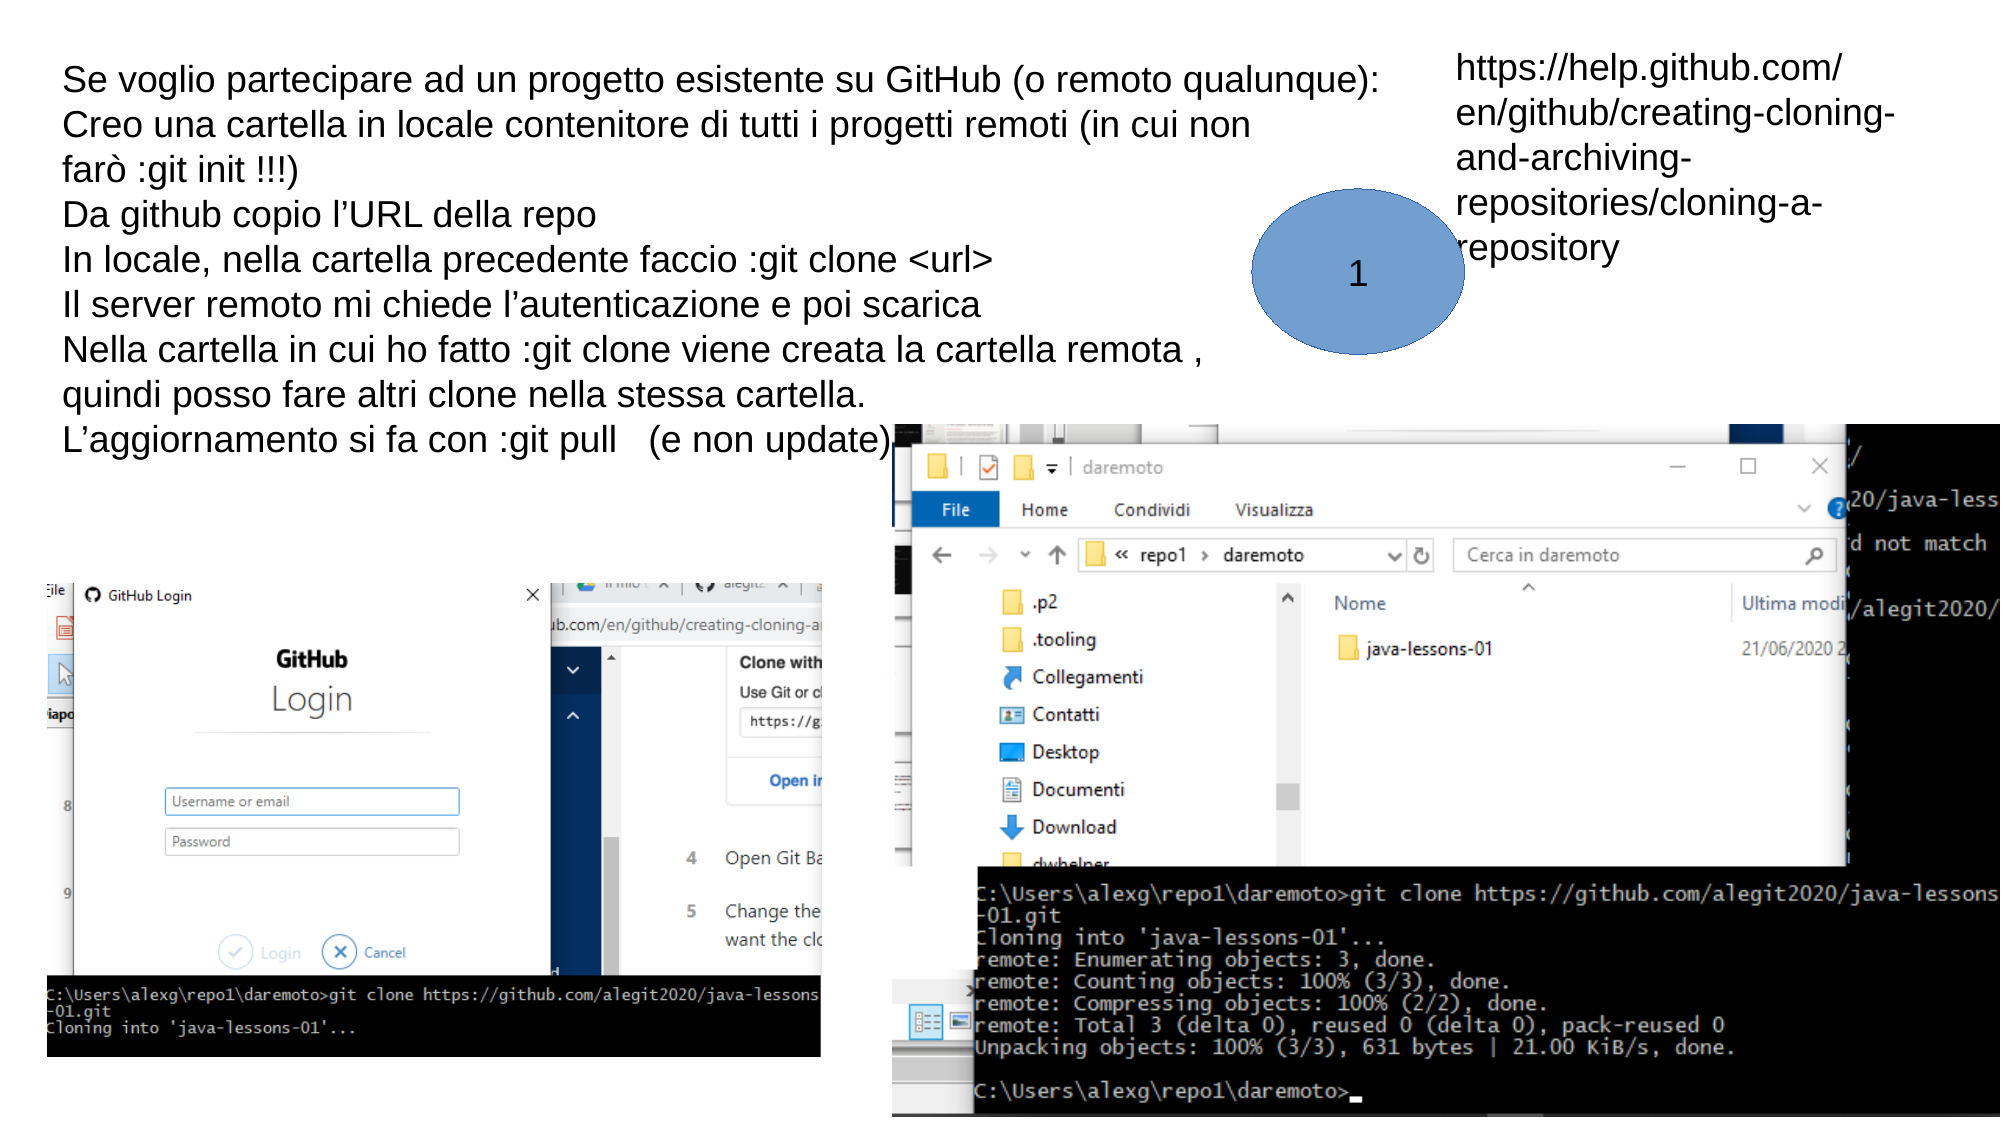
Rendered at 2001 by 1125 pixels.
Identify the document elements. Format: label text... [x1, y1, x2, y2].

picture [46, 583, 822, 1057]
picture [891, 424, 2000, 1117]
text_box 1 [1251, 188, 1465, 355]
text_box Se voglio partecipare ad un progetto esistente su GitHub (o remoto qualunque): Creo una cartella in locale contenitore di tutti i progetti remoti (in cui non farò :git init !!!) Da github copio l’URL della repo In locale, nella cartella precedente faccio :git clone <url> Il server remoto mi chiede l’autenticazione e poi scarica Nella cartella in cui ho fatto :git clone viene creata la cartella remota , quindi posso fare altri clone nella stessa cartella. L’aggiornamento si fa con :git pull (e non update) [47, 47, 1396, 467]
text_box https://help.github.com/en/github/creating-cloning-and-archiving-repositories/cloning-a-repository [1440, 35, 1914, 276]
